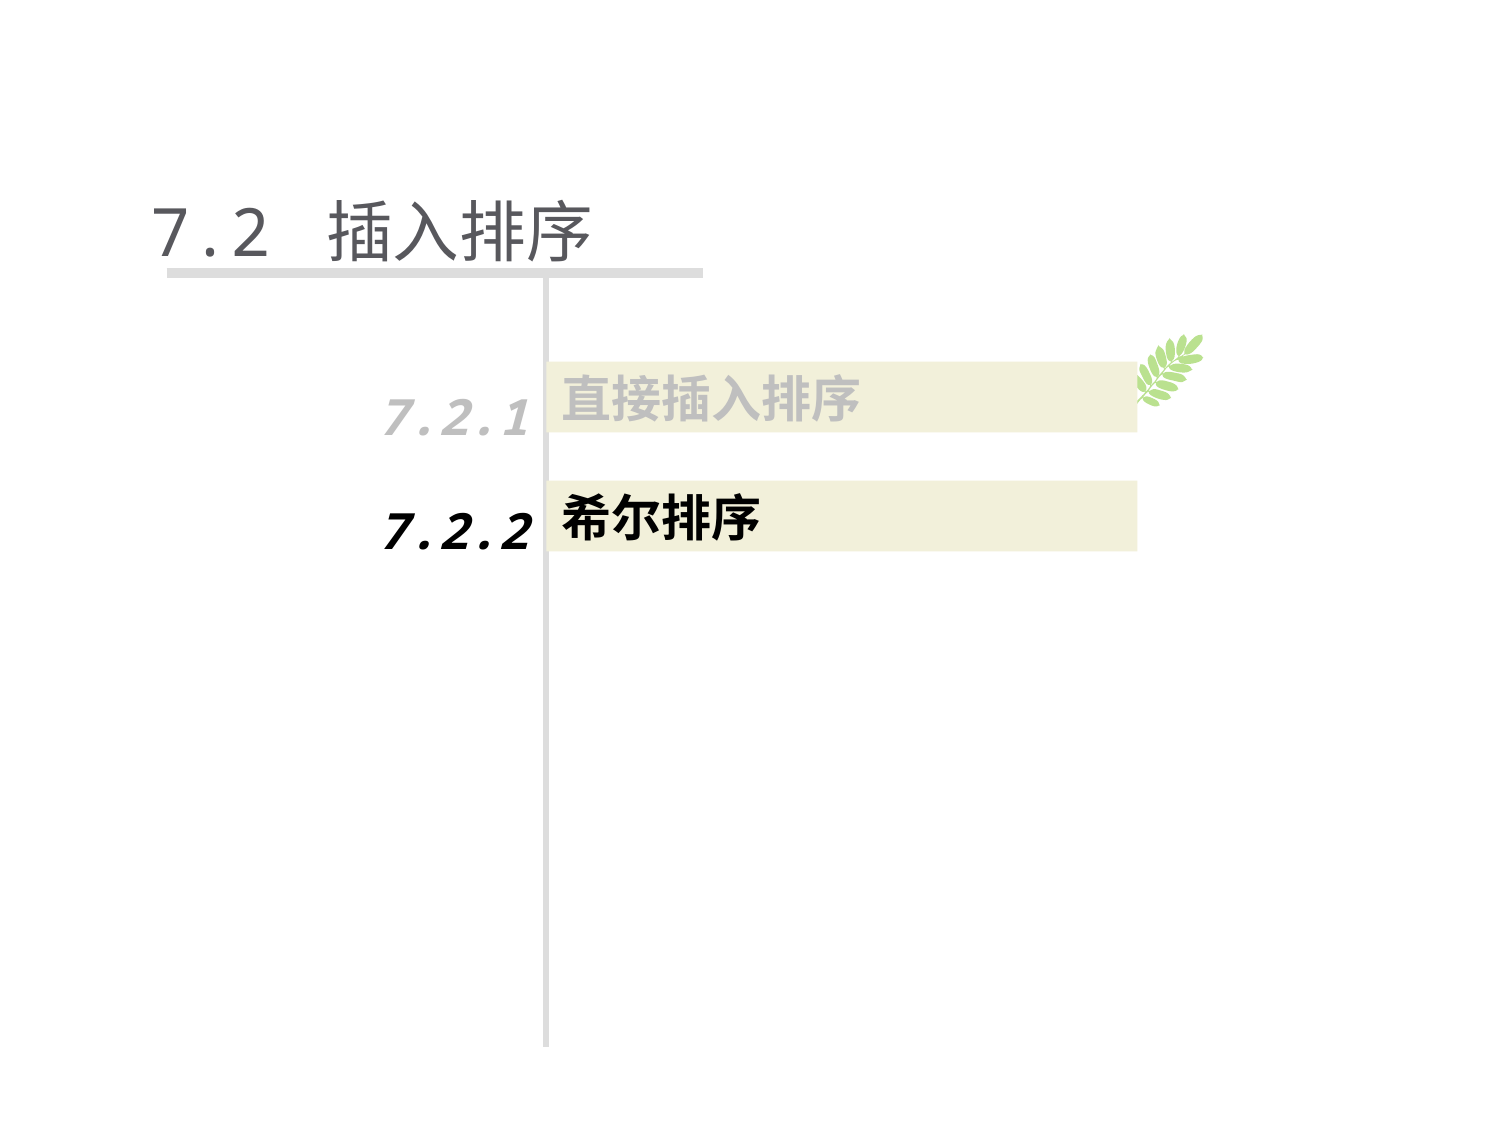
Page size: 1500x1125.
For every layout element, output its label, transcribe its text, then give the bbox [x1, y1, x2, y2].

text_box [1138, 334, 1204, 407]
text_box 7.2 插入排序 [135, 181, 1046, 271]
text_box 7.2.1 [338, 366, 541, 453]
text_box 7.2.2 [338, 479, 541, 567]
text_box 希尔排序 [551, 480, 1138, 552]
text_box 直接插入排序 [551, 361, 1138, 433]
